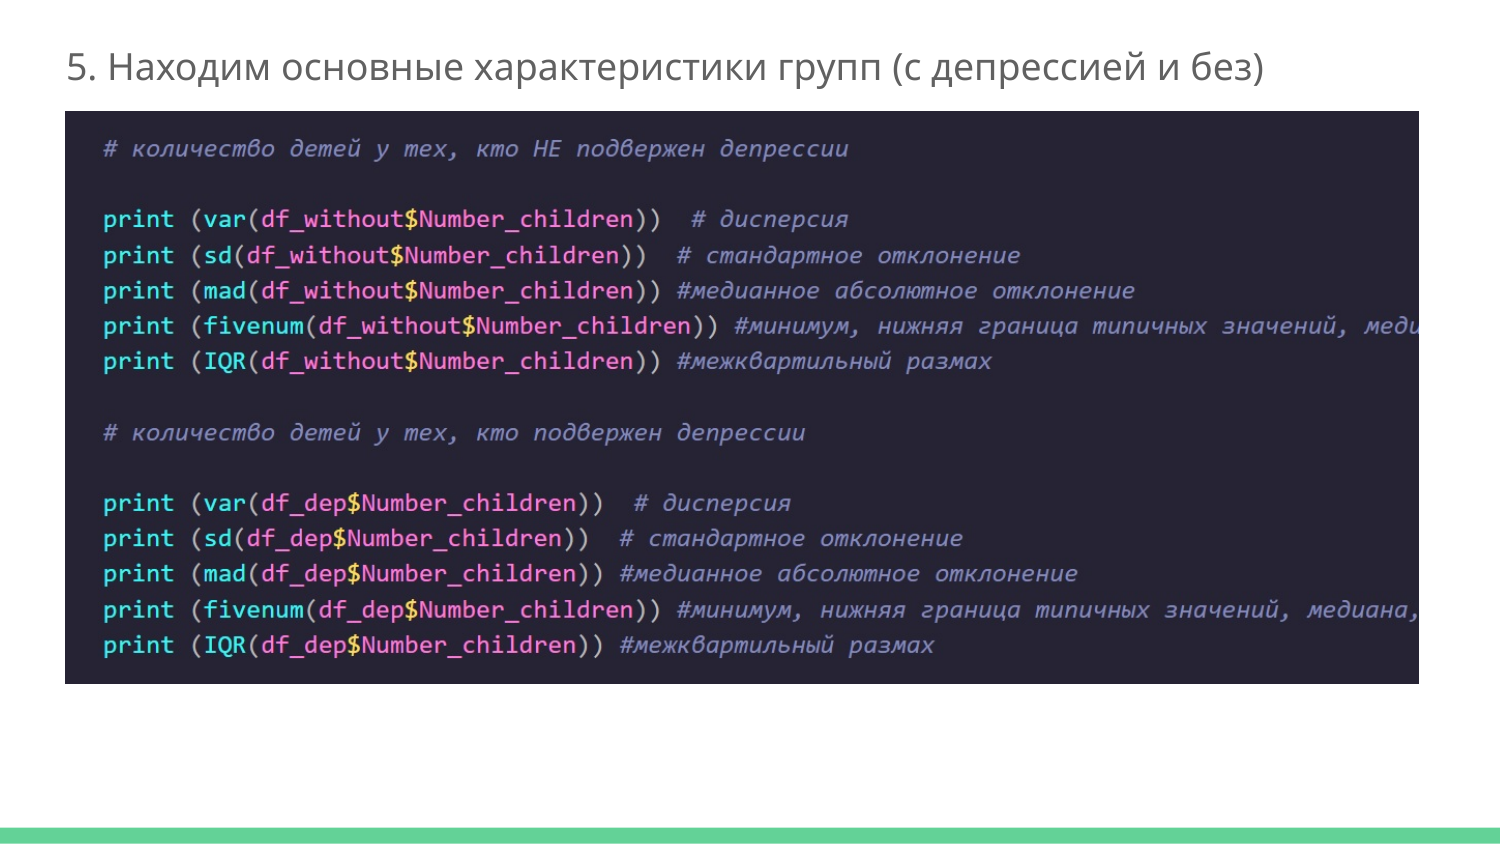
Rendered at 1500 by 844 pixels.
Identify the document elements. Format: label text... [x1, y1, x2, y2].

picture [65, 110, 1419, 684]
list 5. Находим основные характеристики групп (с депрессией и без) [51, 17, 1449, 750]
